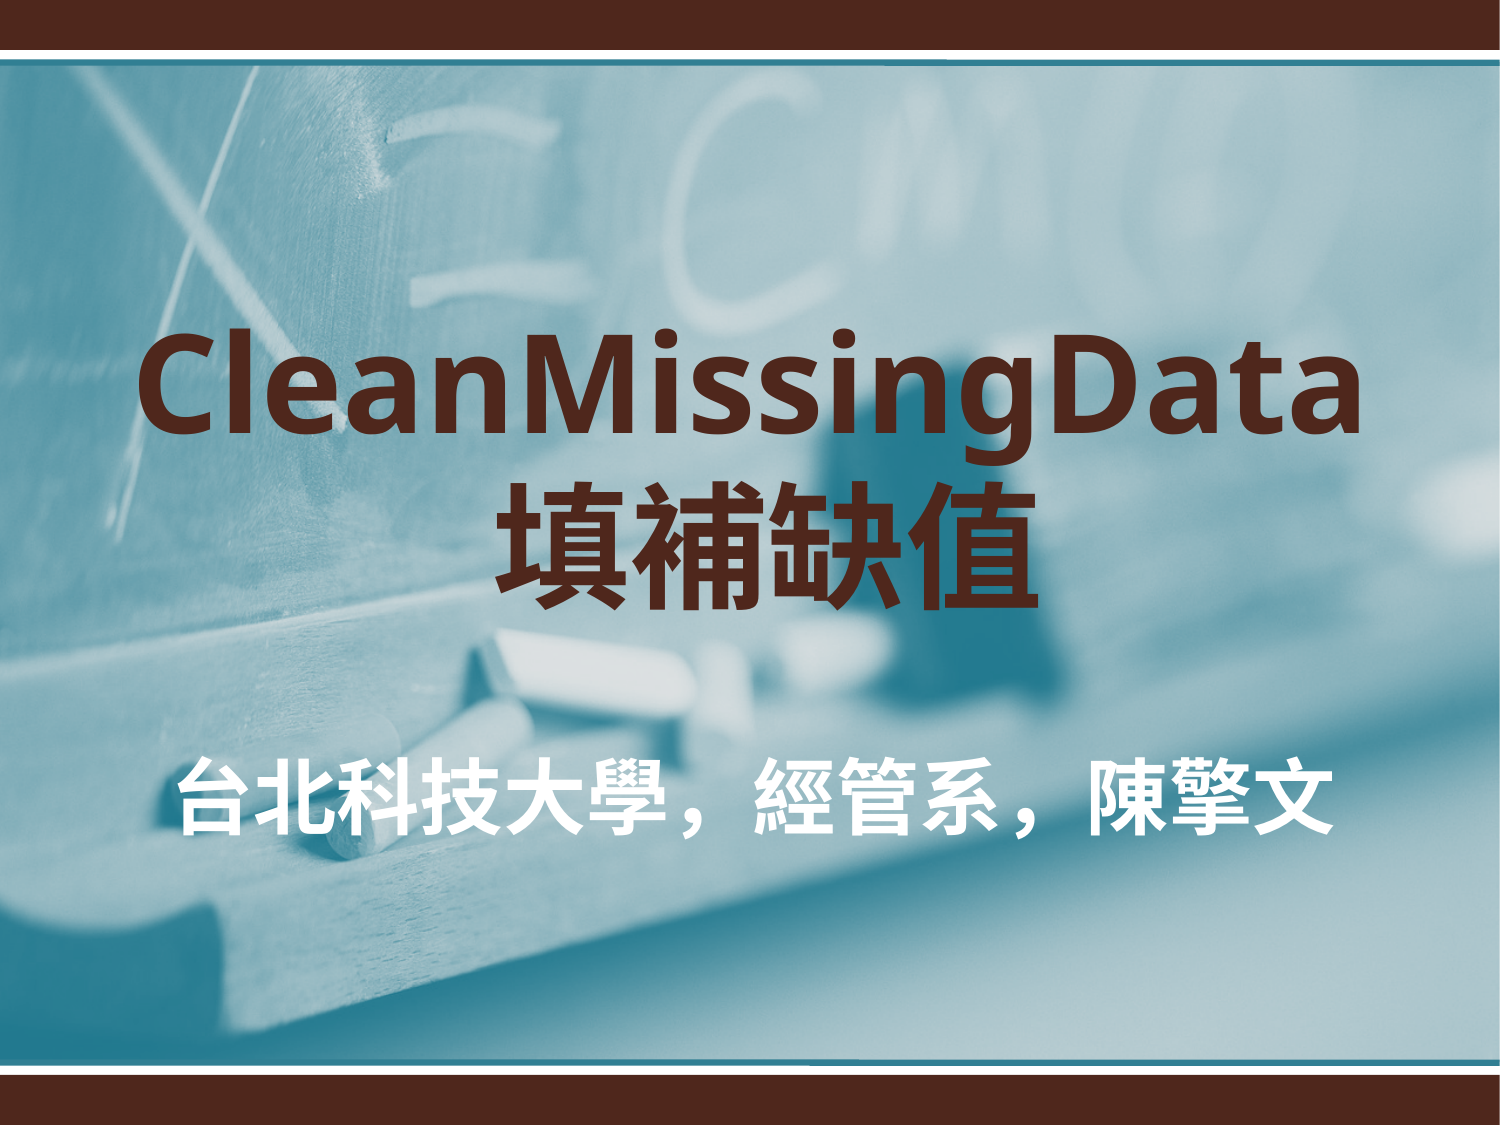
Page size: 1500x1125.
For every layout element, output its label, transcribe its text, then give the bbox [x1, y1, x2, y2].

subtitle CleanMissingData填補缺值 [100, 257, 1436, 634]
title 台北科技大學，經管系，陳擎文 [115, 737, 1391, 961]
